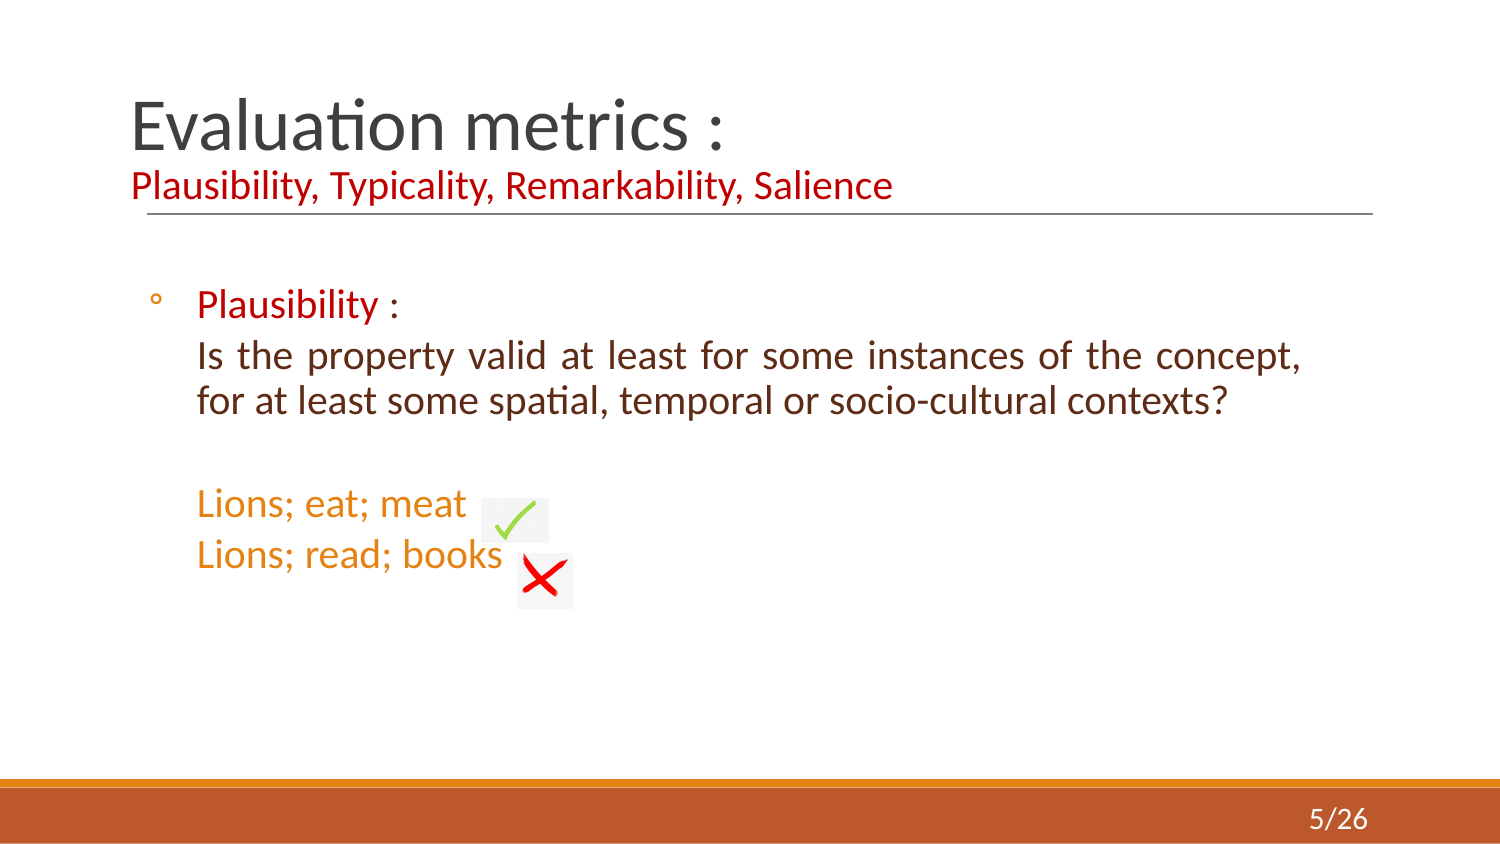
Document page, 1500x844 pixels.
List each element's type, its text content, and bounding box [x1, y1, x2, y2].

picture [517, 553, 573, 609]
slide_number ‹#›/26 [1218, 794, 1380, 840]
picture [480, 497, 549, 544]
title Evaluation metrics : Plausibility, Typicality, Remarkability, Salience [119, 35, 1418, 214]
text_box Plausibility : Is the property valid at least for some instances of the concept, for at least some spatial, temporal or socio-cultural contexts? Lions; eat; meat Lions; read; books [69, 233, 1318, 755]
